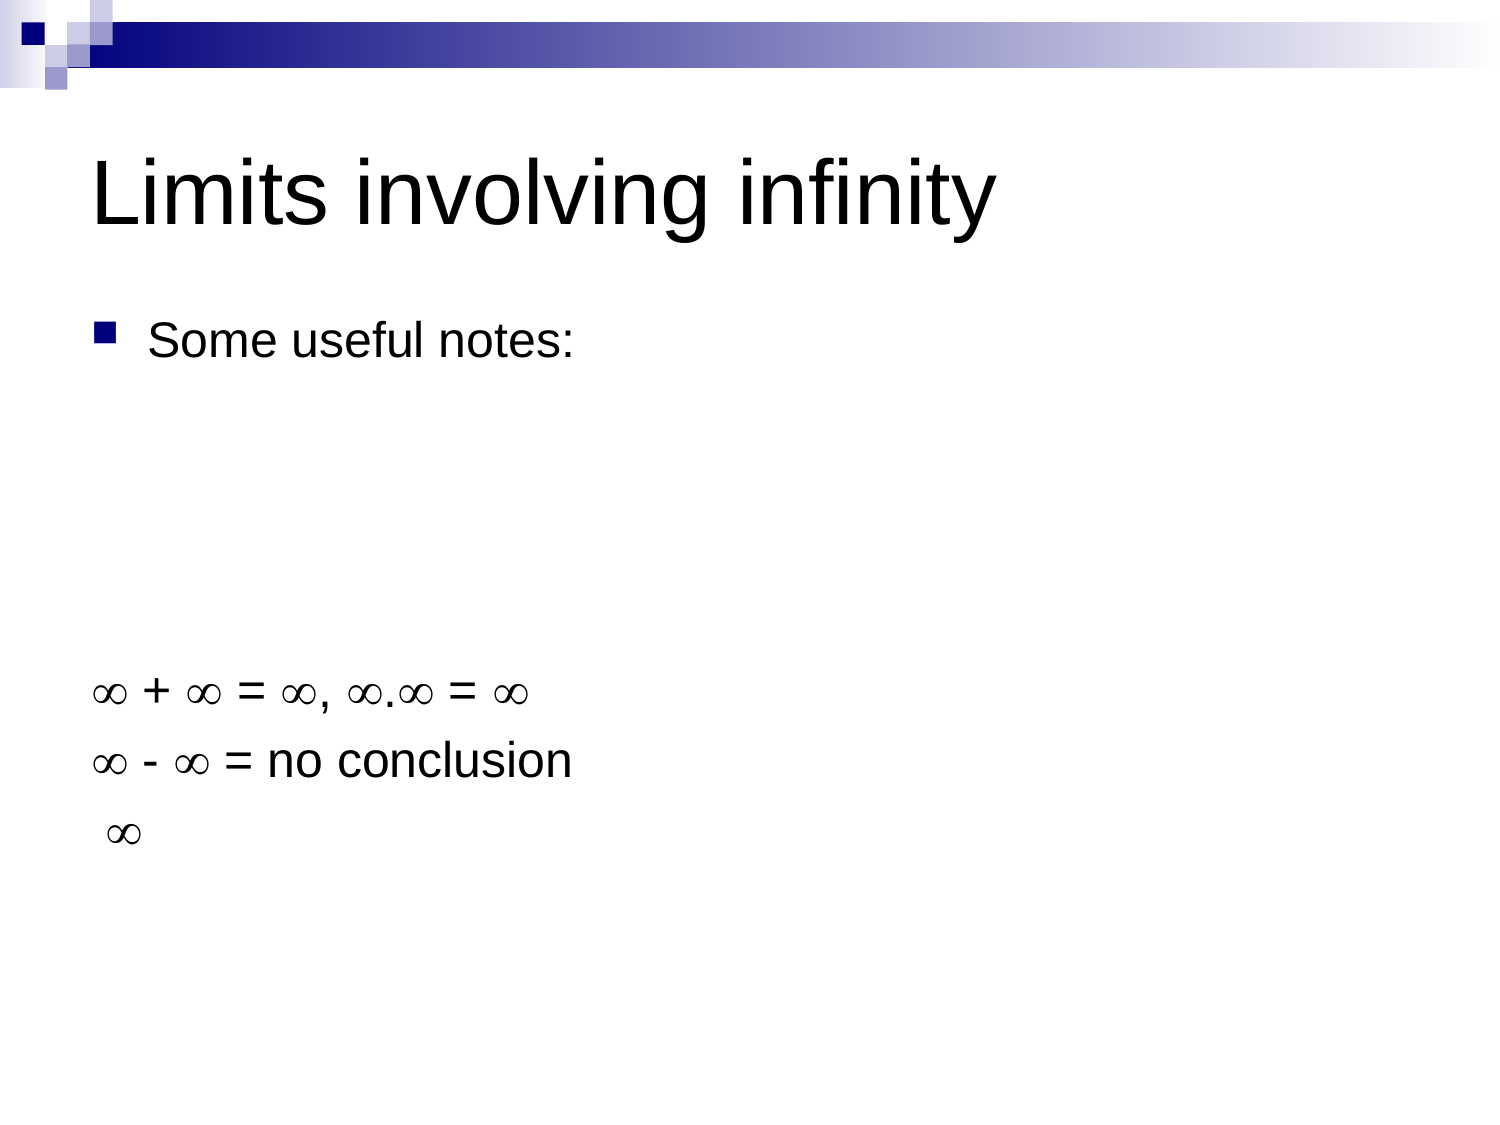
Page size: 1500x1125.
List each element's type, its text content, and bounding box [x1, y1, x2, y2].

title Limits involving infinity [75, 75, 1425, 300]
